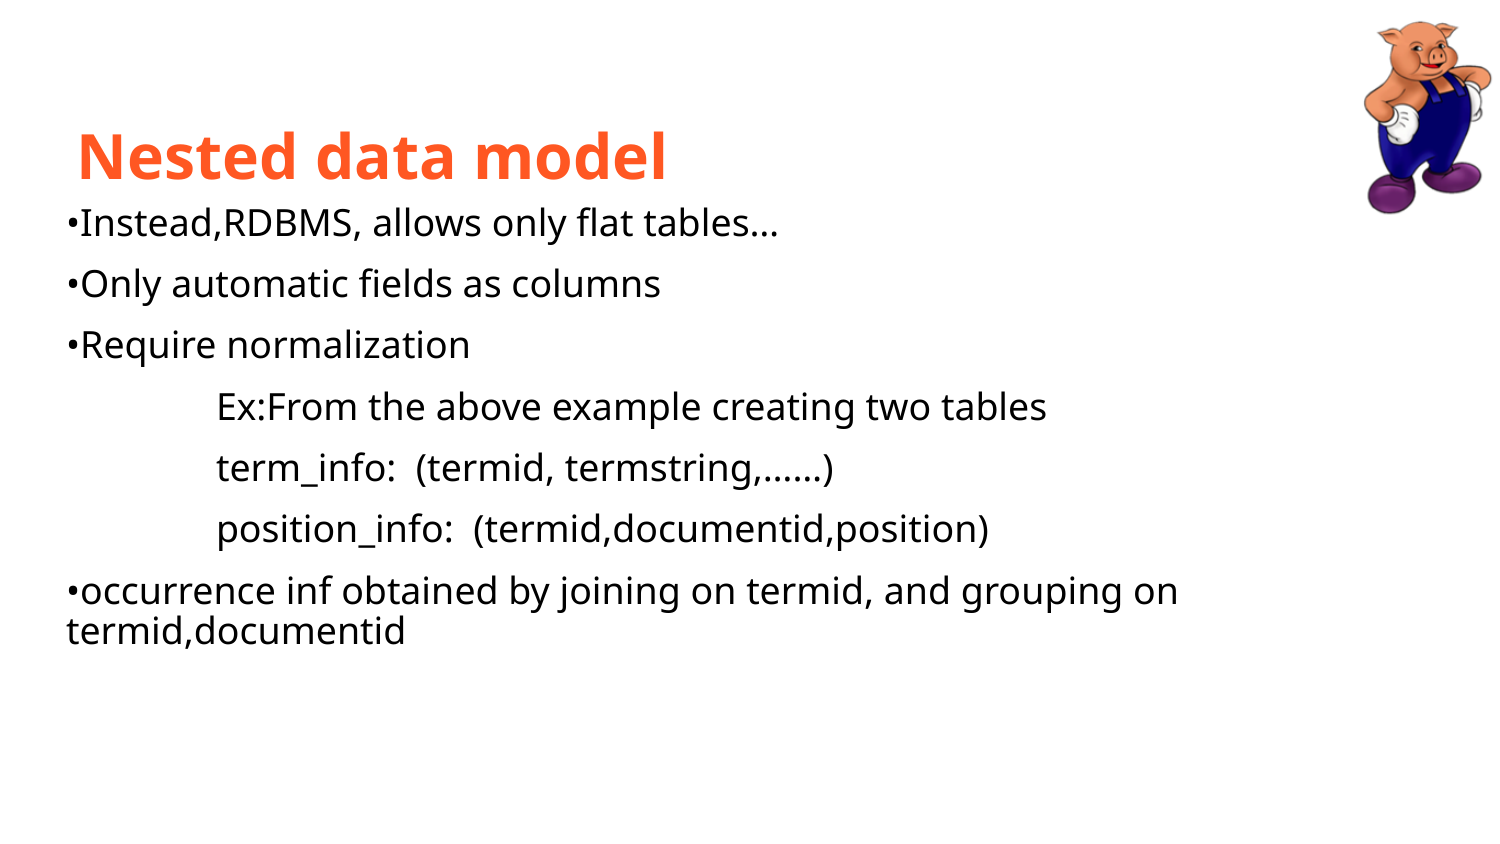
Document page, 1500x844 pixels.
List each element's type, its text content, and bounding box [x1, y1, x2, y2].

picture [1350, 0, 1500, 233]
list •Instead,RDBMS, allows only flat tables… •Only automatic fields as columns •Require normalization Ex:From the above example creating two tables term_info: (termid, termstring,……) position_info: (termid,documentid,position) •occurrence inf obtained by joining on termid, and grouping on termid,documentid [51, 189, 1449, 750]
title Nested data model [37, 72, 1345, 227]
